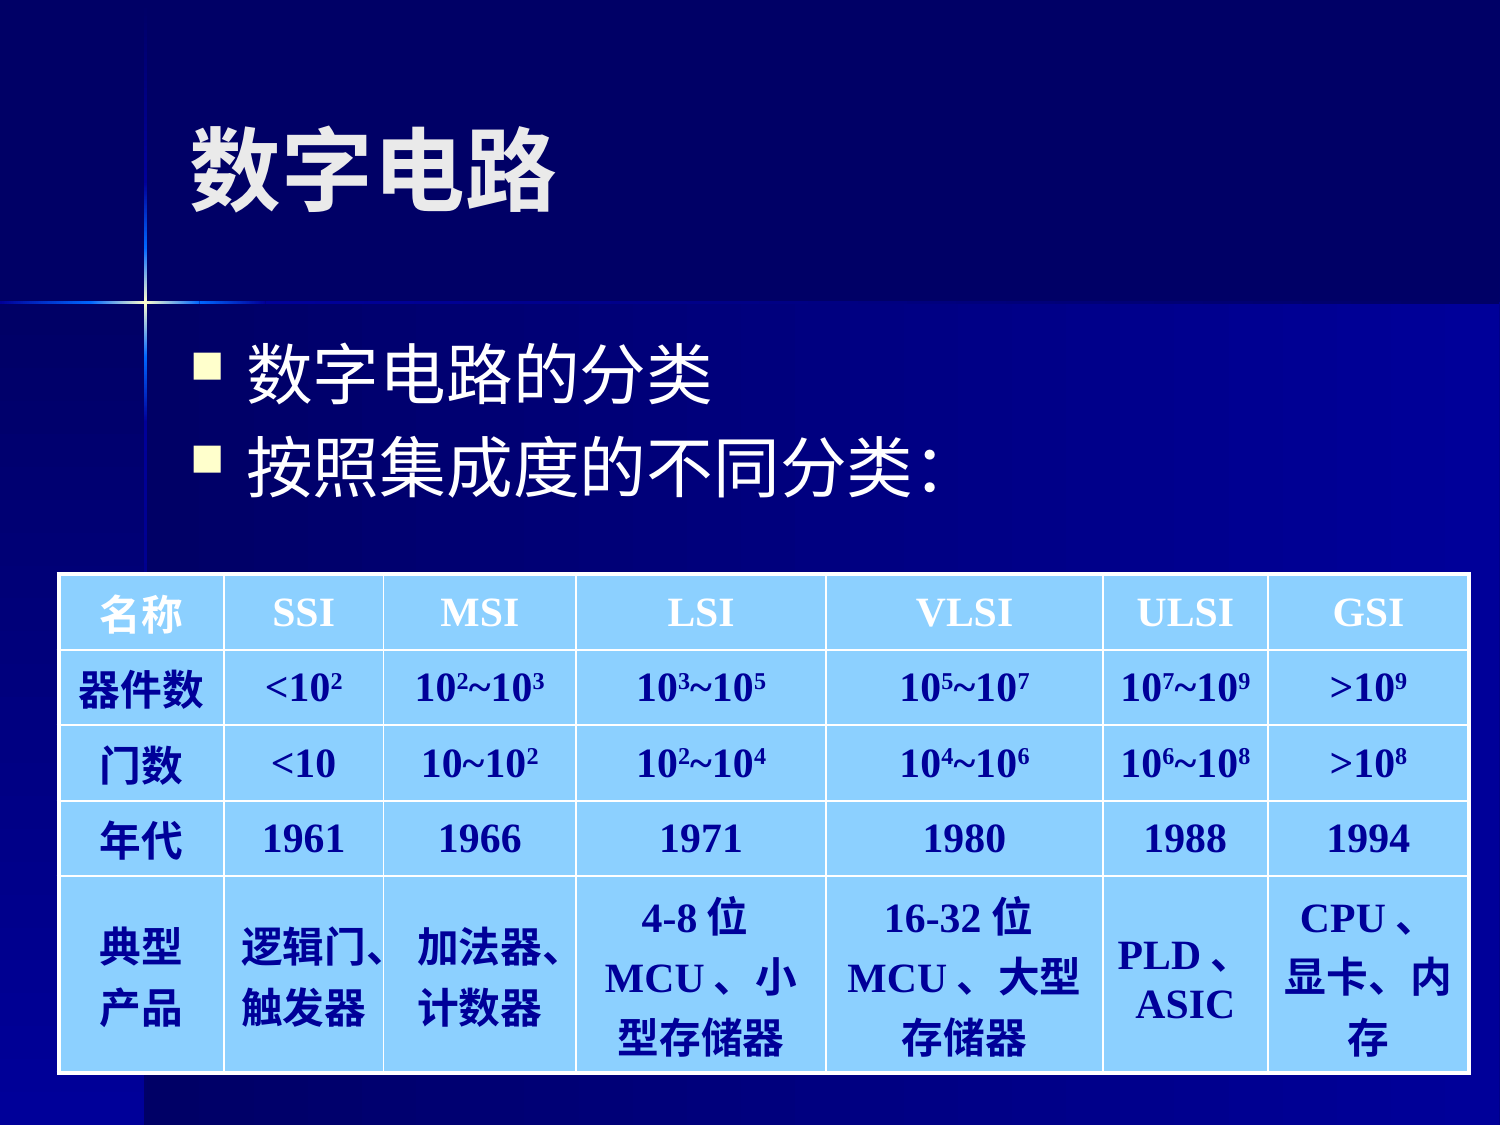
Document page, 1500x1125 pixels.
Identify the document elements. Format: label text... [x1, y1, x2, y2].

table_cell 1966 [384, 802, 575, 875]
table_cell 1961 [225, 802, 383, 875]
table_cell 16-32位MCU、大型存储器 [827, 877, 1102, 1071]
table_cell 107~109 [1104, 651, 1267, 724]
table_header LSI [577, 576, 825, 649]
table_cell 门数 [61, 726, 223, 800]
table_cell PLD、ASIC [1104, 877, 1267, 1071]
table_cell 1988 [1104, 802, 1267, 875]
table_cell 4-8位MCU、小型存储器 [577, 877, 825, 1071]
title 数字电路 [174, 49, 1413, 286]
table_header ULSI [1104, 576, 1267, 649]
table_cell 逻辑门、触发器 [225, 877, 383, 1071]
table_cell >109 [1269, 651, 1467, 724]
table_cell 104~106 [827, 726, 1102, 800]
table_cell 106~108 [1104, 726, 1267, 800]
table_cell 10~102 [384, 726, 575, 800]
table_header 名称 [61, 576, 223, 649]
table_cell <102 [225, 651, 383, 724]
table_cell 1971 [577, 802, 825, 875]
table_header GSI [1269, 576, 1467, 649]
table_cell >108 [1269, 726, 1467, 800]
table_cell 102~104 [577, 726, 825, 800]
table_cell 典型 产品 [61, 877, 223, 1071]
table_cell <10 [225, 726, 383, 800]
table_header MSI [384, 576, 575, 649]
table_cell 1980 [827, 802, 1102, 875]
table_cell 年代 [61, 802, 223, 875]
table_cell 103~105 [577, 651, 825, 724]
table_header VLSI [827, 576, 1102, 649]
table_cell 1994 [1269, 802, 1467, 875]
list 数字电路的分类 按照集成度的不同分类： [174, 324, 1413, 572]
table_header SSI [225, 576, 383, 649]
table_cell 器件数 [61, 651, 223, 724]
table_cell 102~103 [384, 651, 575, 724]
table_cell 105~107 [827, 651, 1102, 724]
table_cell 加法器、计数器 [384, 877, 575, 1071]
table_cell CPU、显卡、内存 [1269, 877, 1467, 1071]
